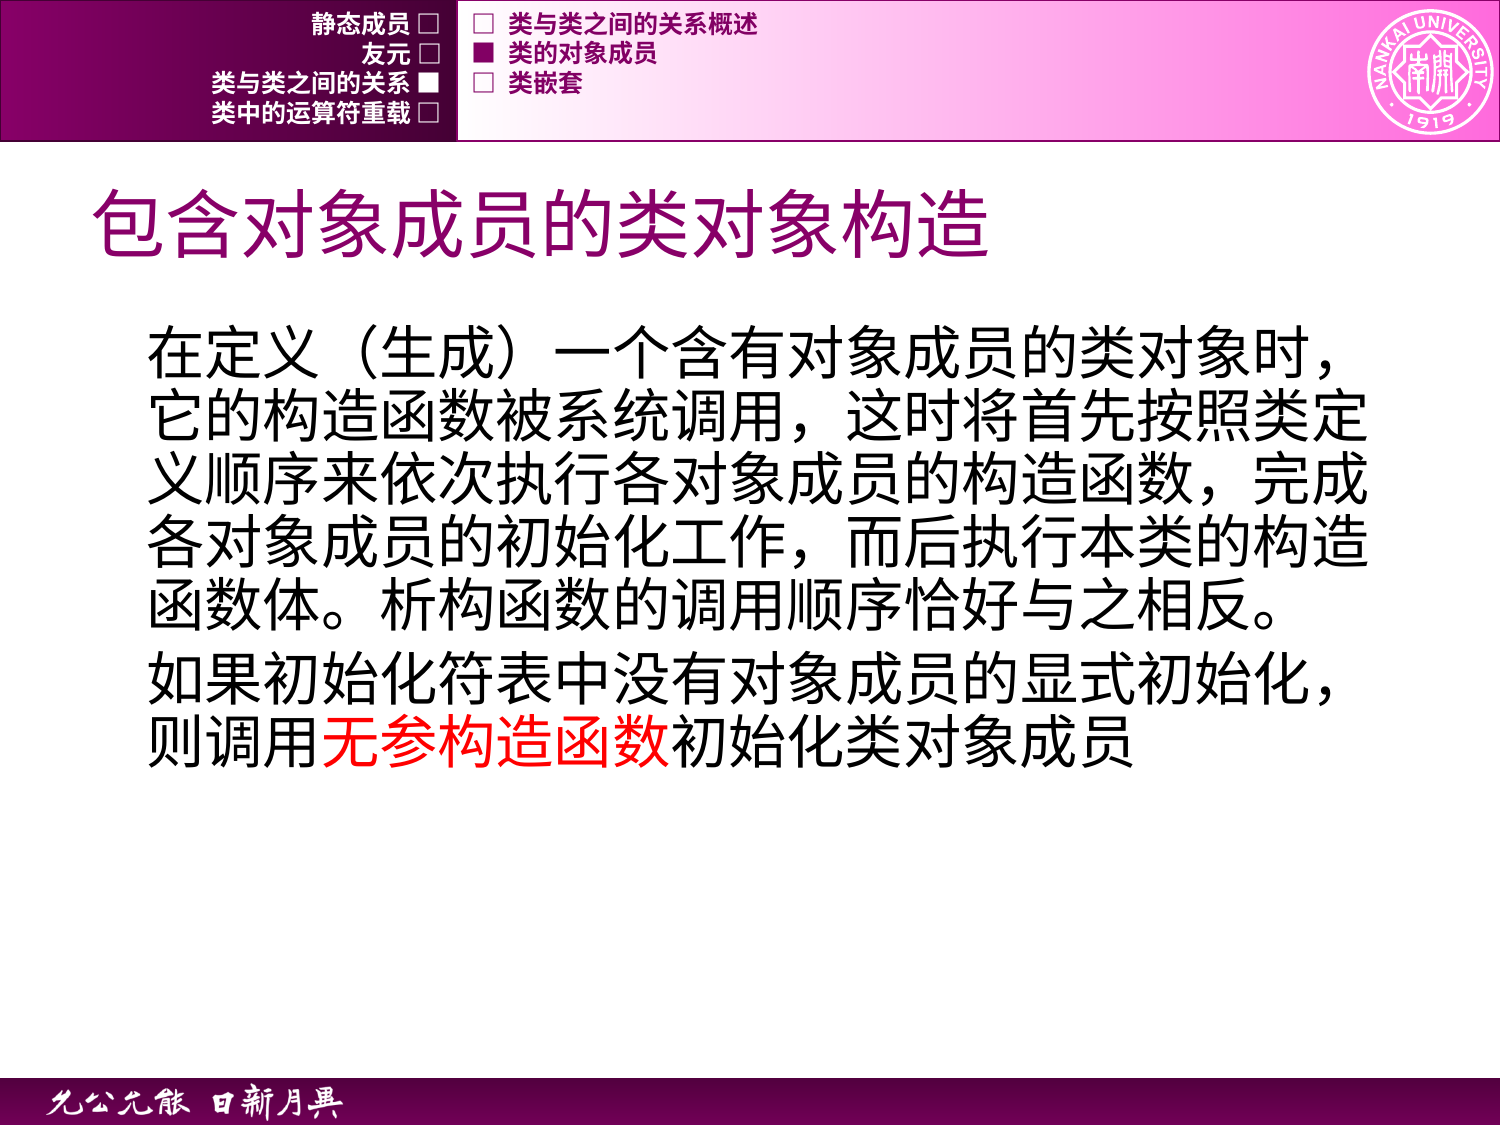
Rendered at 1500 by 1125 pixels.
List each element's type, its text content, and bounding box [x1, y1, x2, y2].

text_box 友元 □ [0, 36, 459, 66]
list 在定义（生成）一个含有对象成员的类对象时，它的构造函数被系统调用，这时将首先按照类定义顺序来依次执行各对象成员的构造函数，完成各对象成员的初始化工作，而后执行本类的构造函数体。析构函数的调用顺序恰好与之相反。 如果初始化符表中没有对象成员的显式初始化，则调用无参构造函数初始化类对象成员 [74, 316, 1426, 1055]
picture [35, 1081, 356, 1122]
text_box 静态成员 □ [0, 7, 459, 36]
text_box □ 类与类之间的关系概述 [459, 7, 1361, 36]
text_box ■ 类的对象成员 [459, 36, 1361, 66]
text_box □ 类嵌套 [459, 66, 1361, 99]
text_box 类与类之间的关系 ■ [0, 66, 459, 95]
text_box 类中的运算符重载 □ [0, 95, 459, 129]
title 包含对象成员的类对象构造 [74, 163, 1426, 282]
